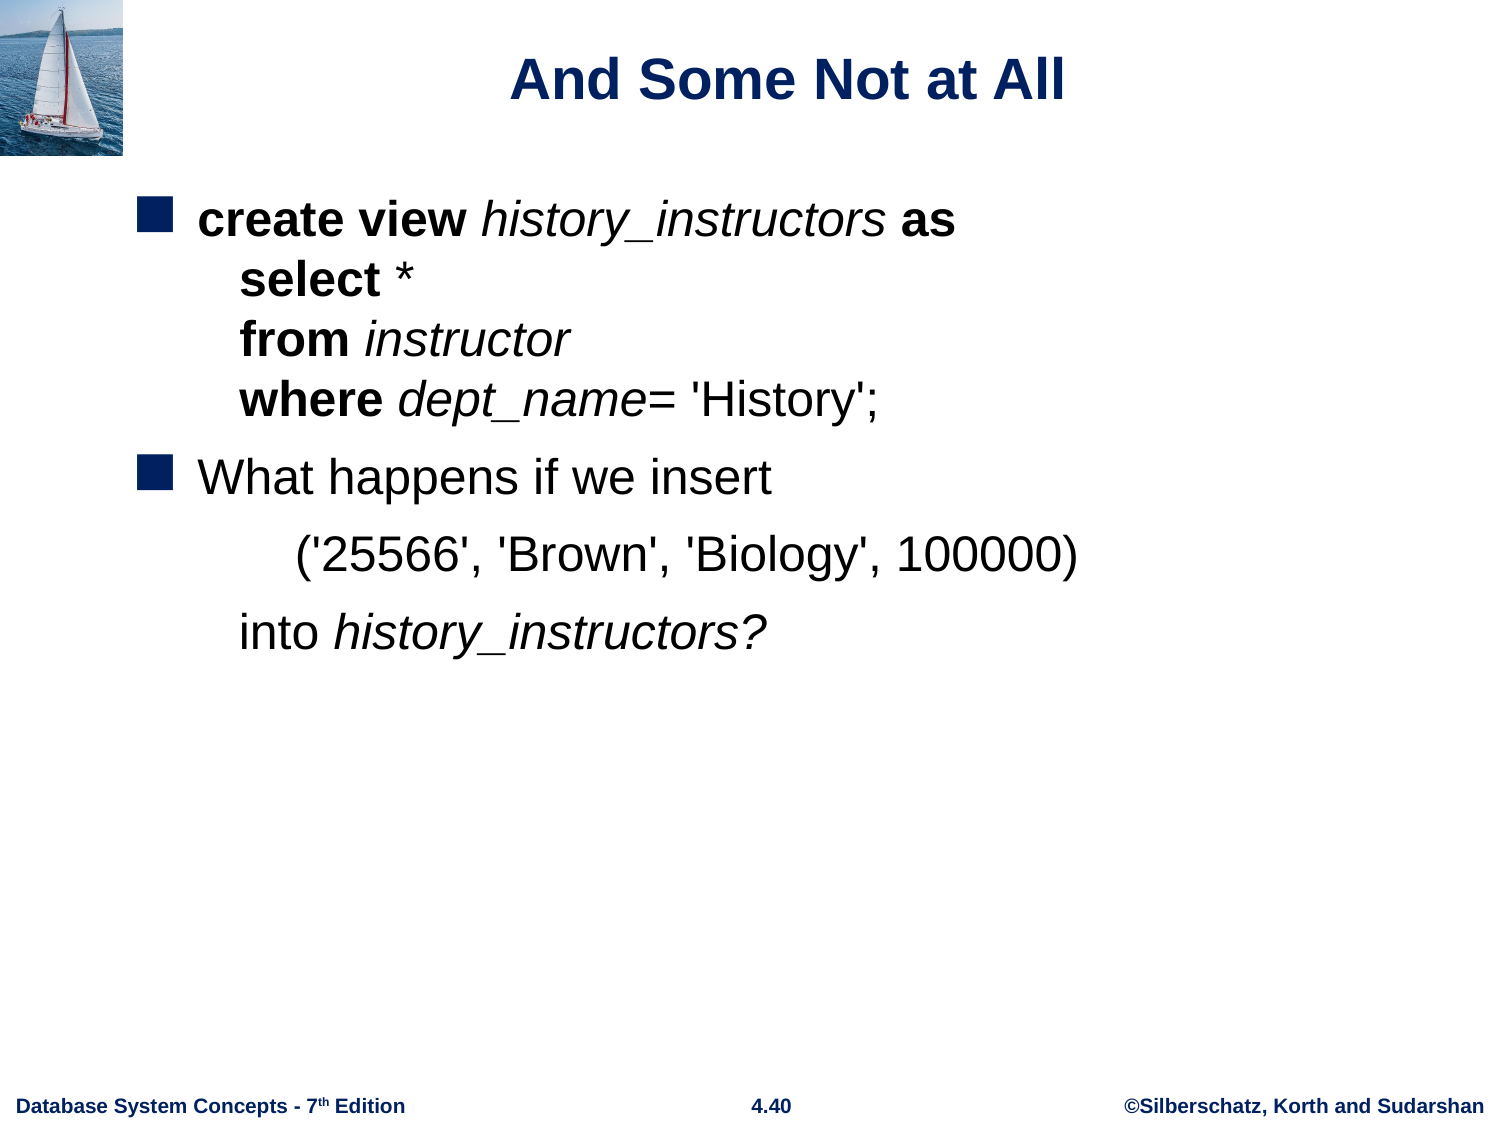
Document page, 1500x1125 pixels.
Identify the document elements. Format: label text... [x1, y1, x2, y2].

list create view history_instructors as select * from instructor where dept_name= 'History'; What happens if we insert ('25566', 'Brown', 'Biology', 100000) into history_instructors? [126, 179, 1176, 740]
title And Some Not at All [125, 18, 1452, 120]
picture [0, 0, 123, 156]
